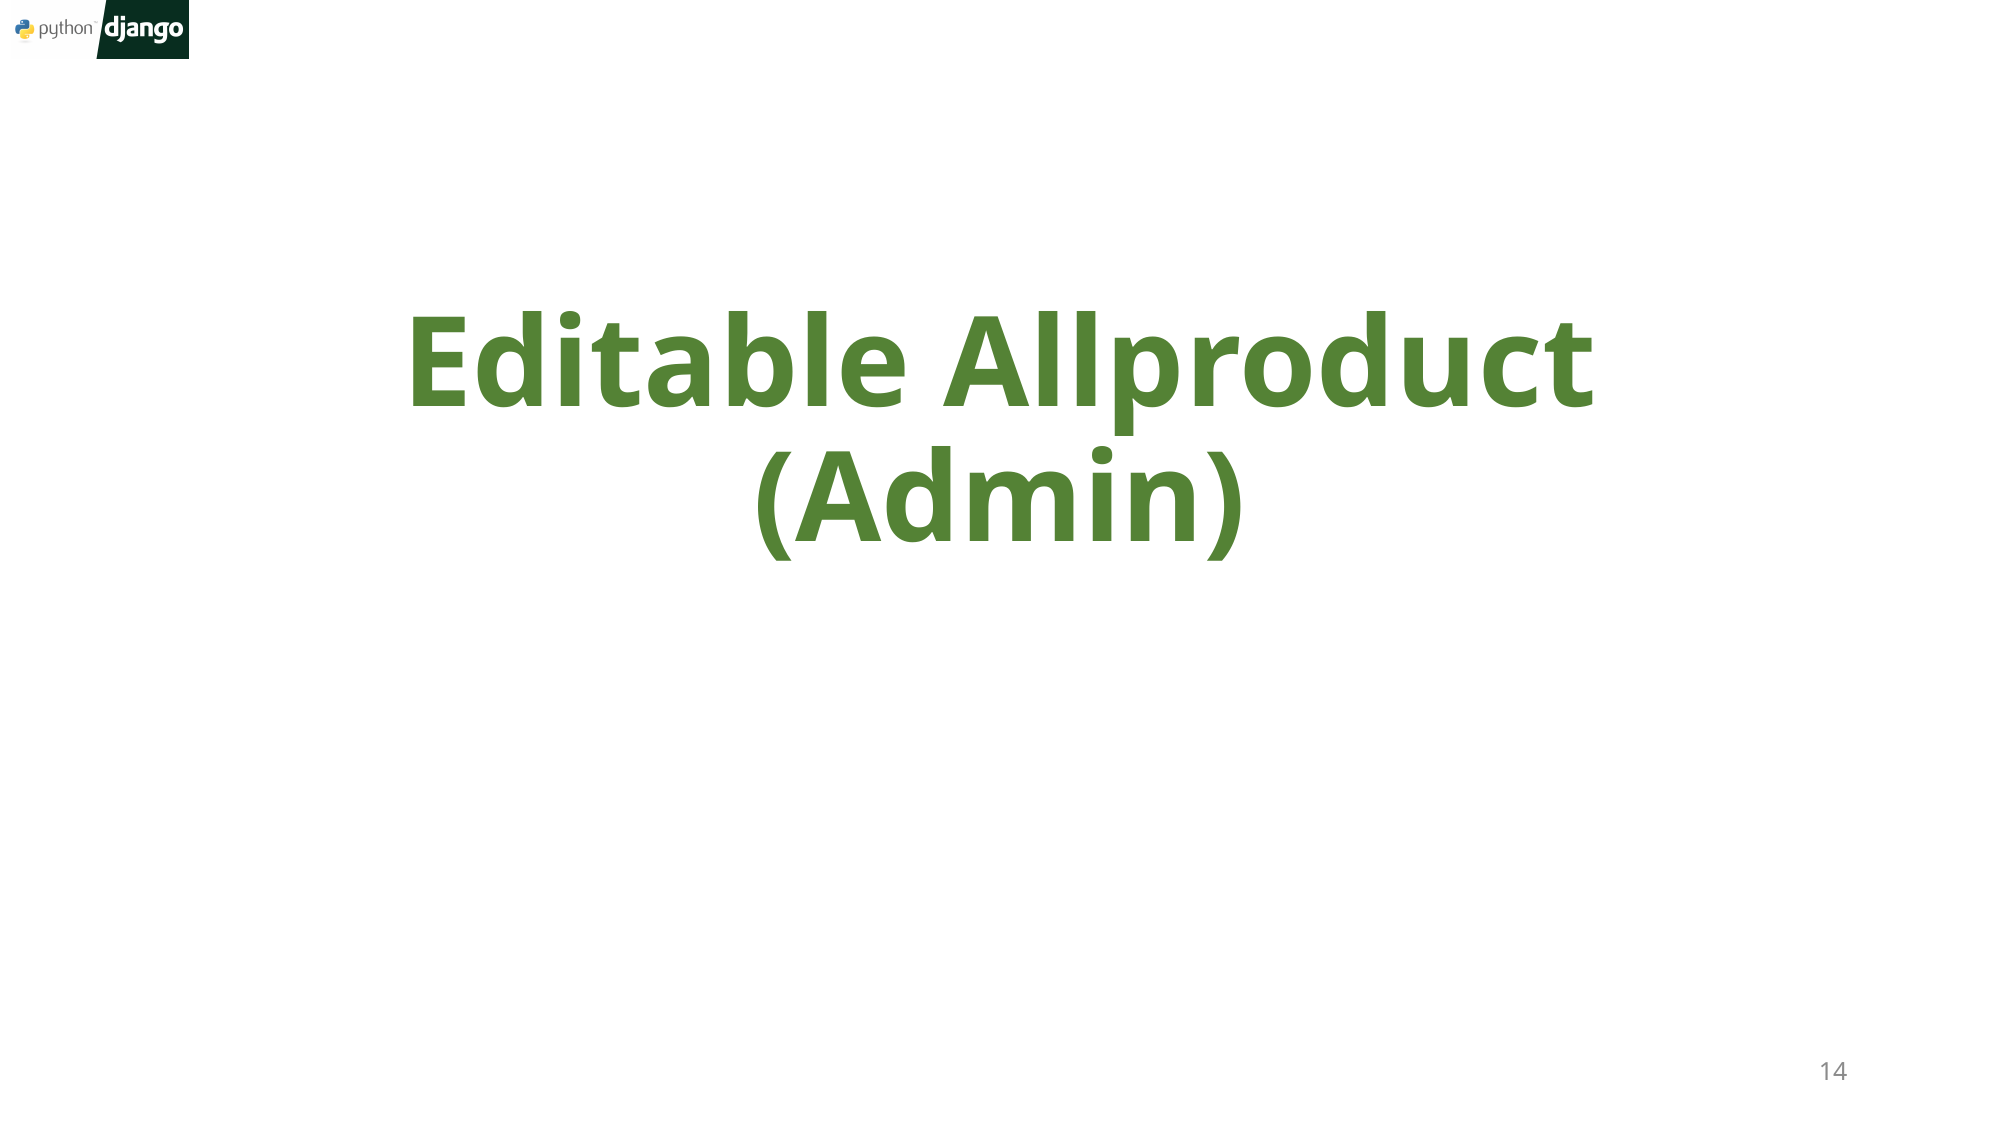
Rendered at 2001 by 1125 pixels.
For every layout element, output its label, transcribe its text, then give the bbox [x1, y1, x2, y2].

title Editable Allproduct (Admin) [249, 184, 1750, 576]
picture [11, 0, 189, 59]
slide_number 14 [1412, 1042, 1863, 1103]
